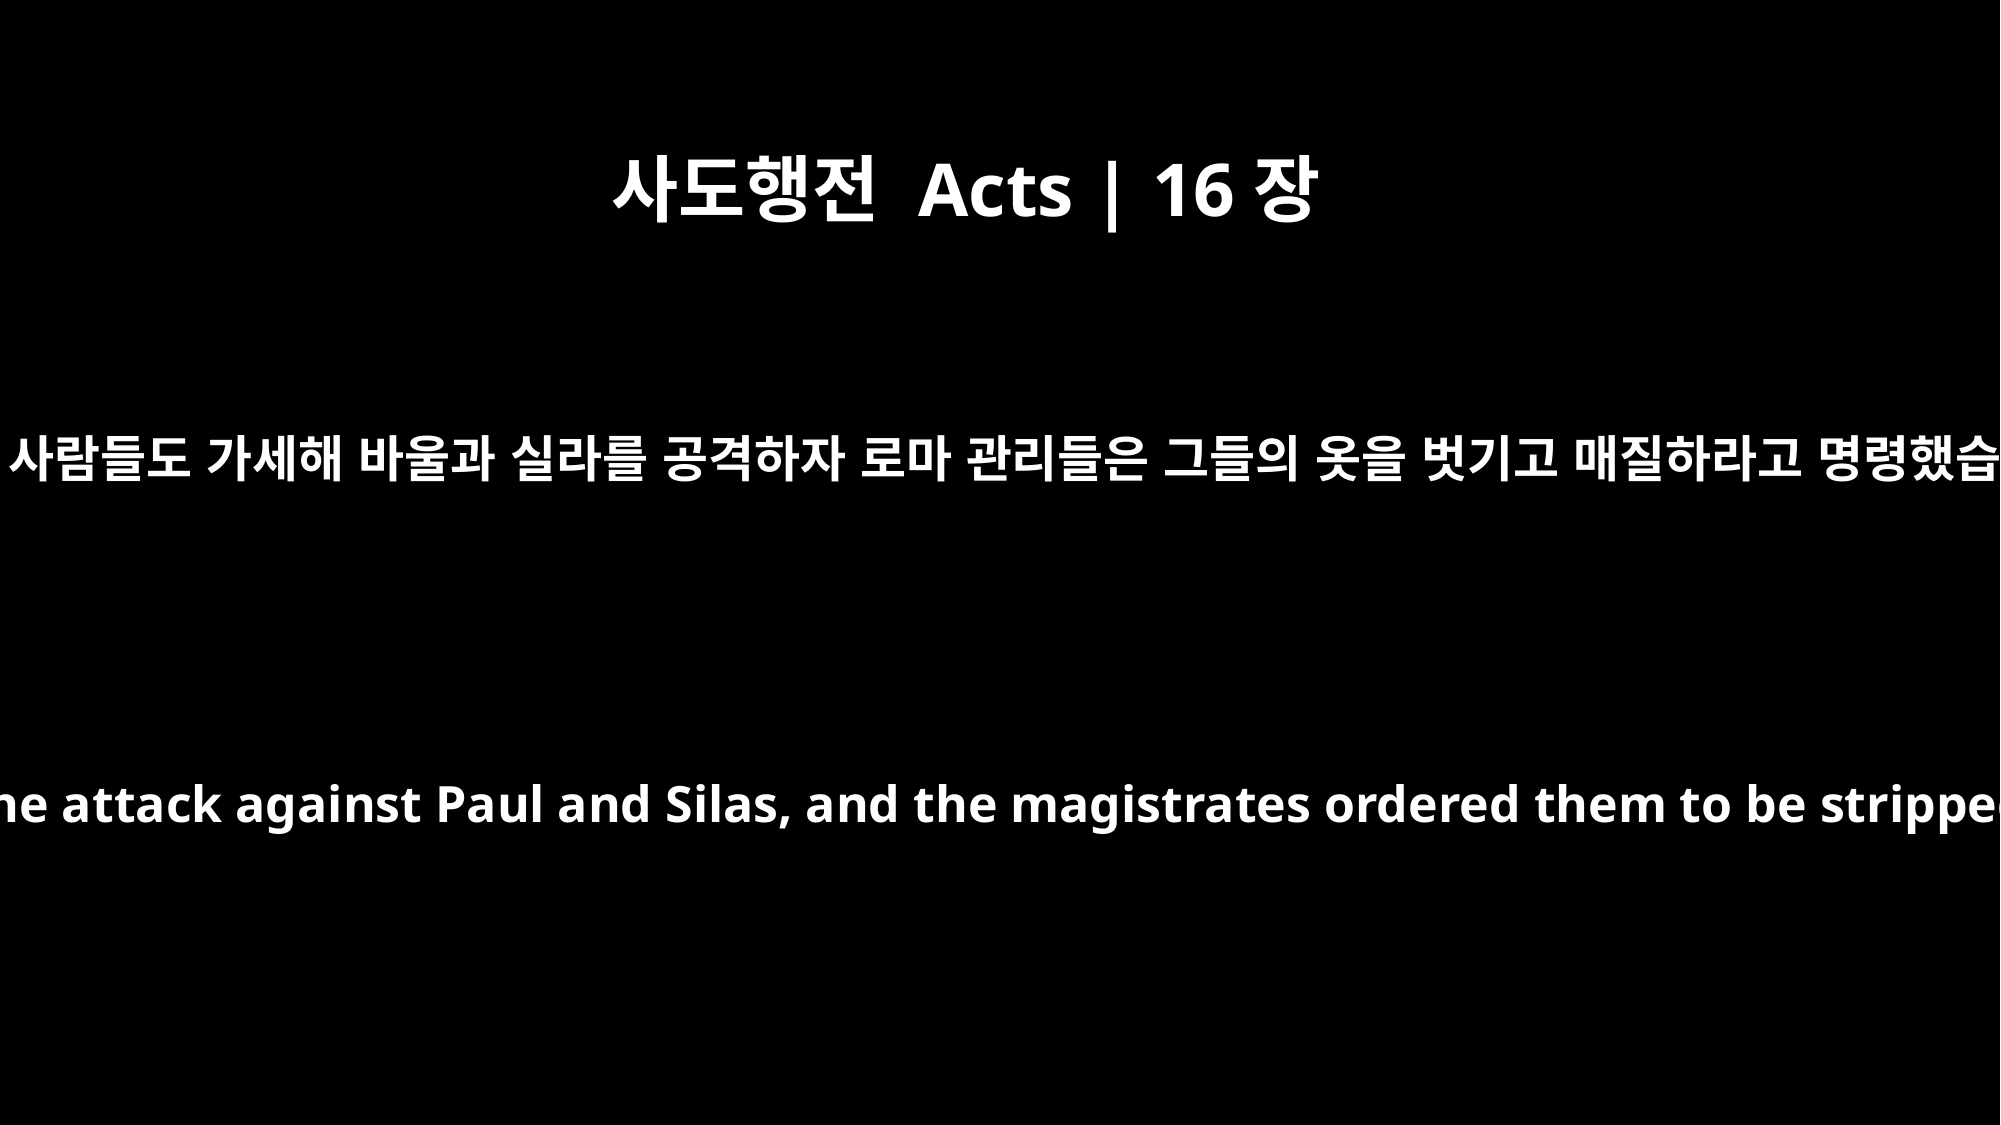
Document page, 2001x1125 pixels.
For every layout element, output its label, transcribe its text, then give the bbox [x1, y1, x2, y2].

text_box 사도행전 Acts | 16장 [596, 136, 1336, 239]
text_box The crowd joined in the attack against Paul and Silas, and the magistrates ordered them to be stripped and beaten. [0, 764, 2000, 840]
text_box 22 모여 있던 사람들도 가세해 바울과 실라를 공격하자 로마 관리들은 그들의 옷을 벗기고 매질하라고 명령했습니다. [0, 359, 2000, 495]
